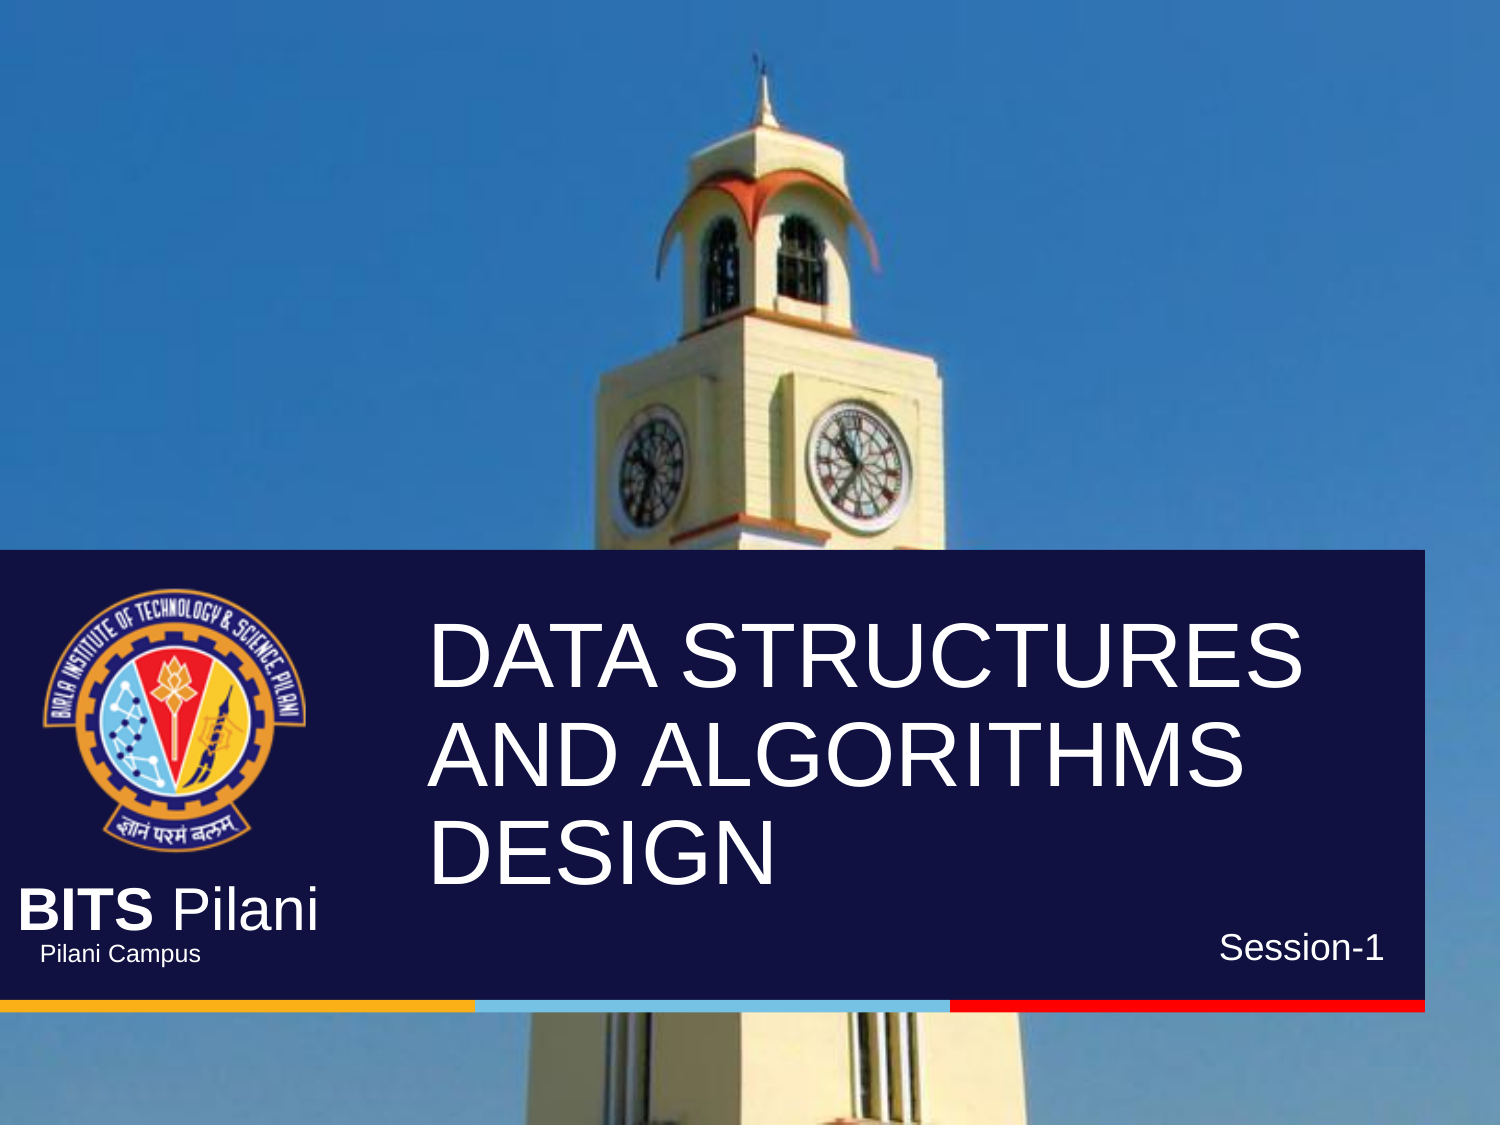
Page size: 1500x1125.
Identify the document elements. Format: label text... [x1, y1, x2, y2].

list Session-1 [371, 887, 1400, 975]
title DATA STRUCTURES AND ALGORITHMS DESIGN [412, 562, 1388, 860]
picture [0, 0, 1500, 1125]
